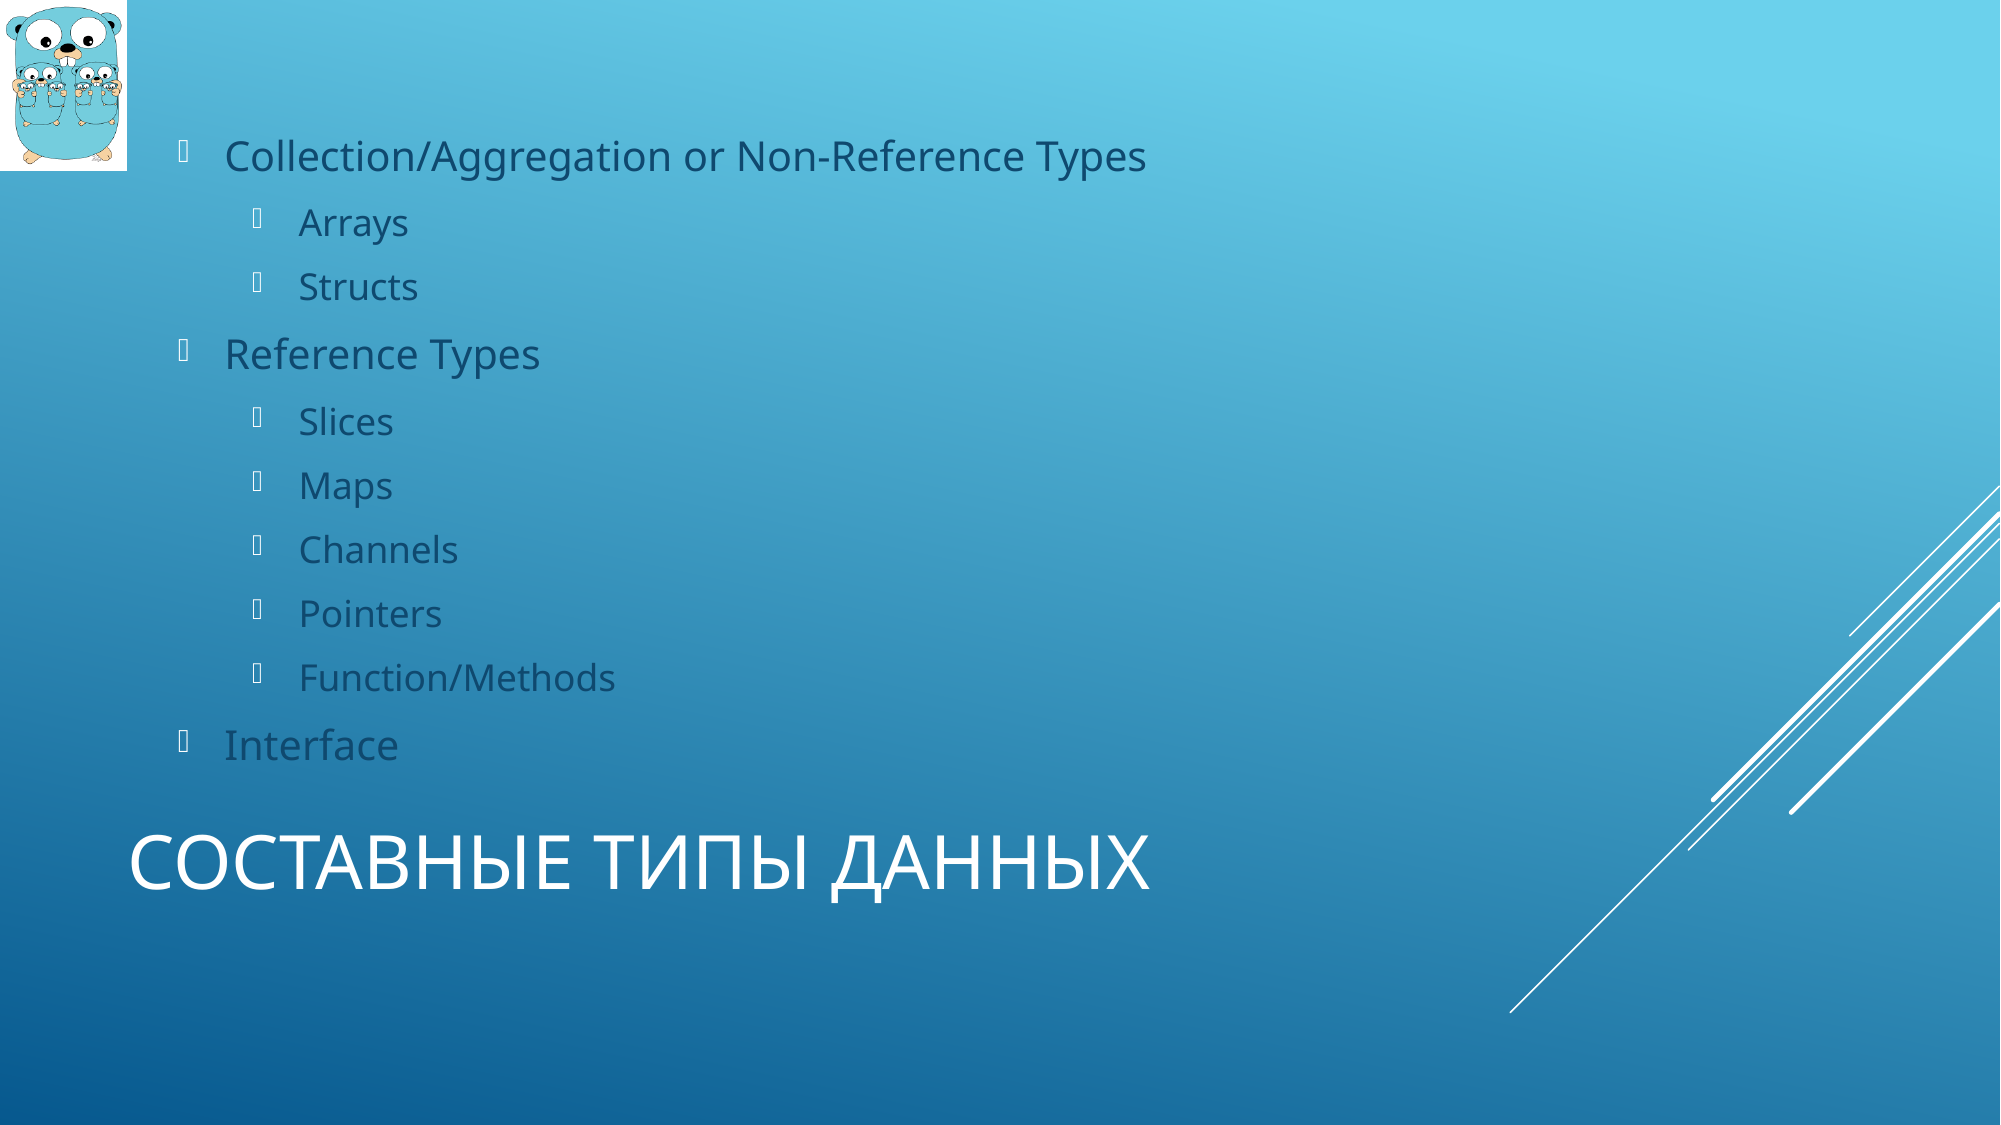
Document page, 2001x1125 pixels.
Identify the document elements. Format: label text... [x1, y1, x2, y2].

picture [0, 0, 128, 172]
list Collection/Aggregation or Non-Reference Types Arrays Structs Reference Types Slices Maps Channels Pointers Function/Methods Interface [162, 122, 1563, 785]
title Составные типы данных [112, 736, 1513, 984]
